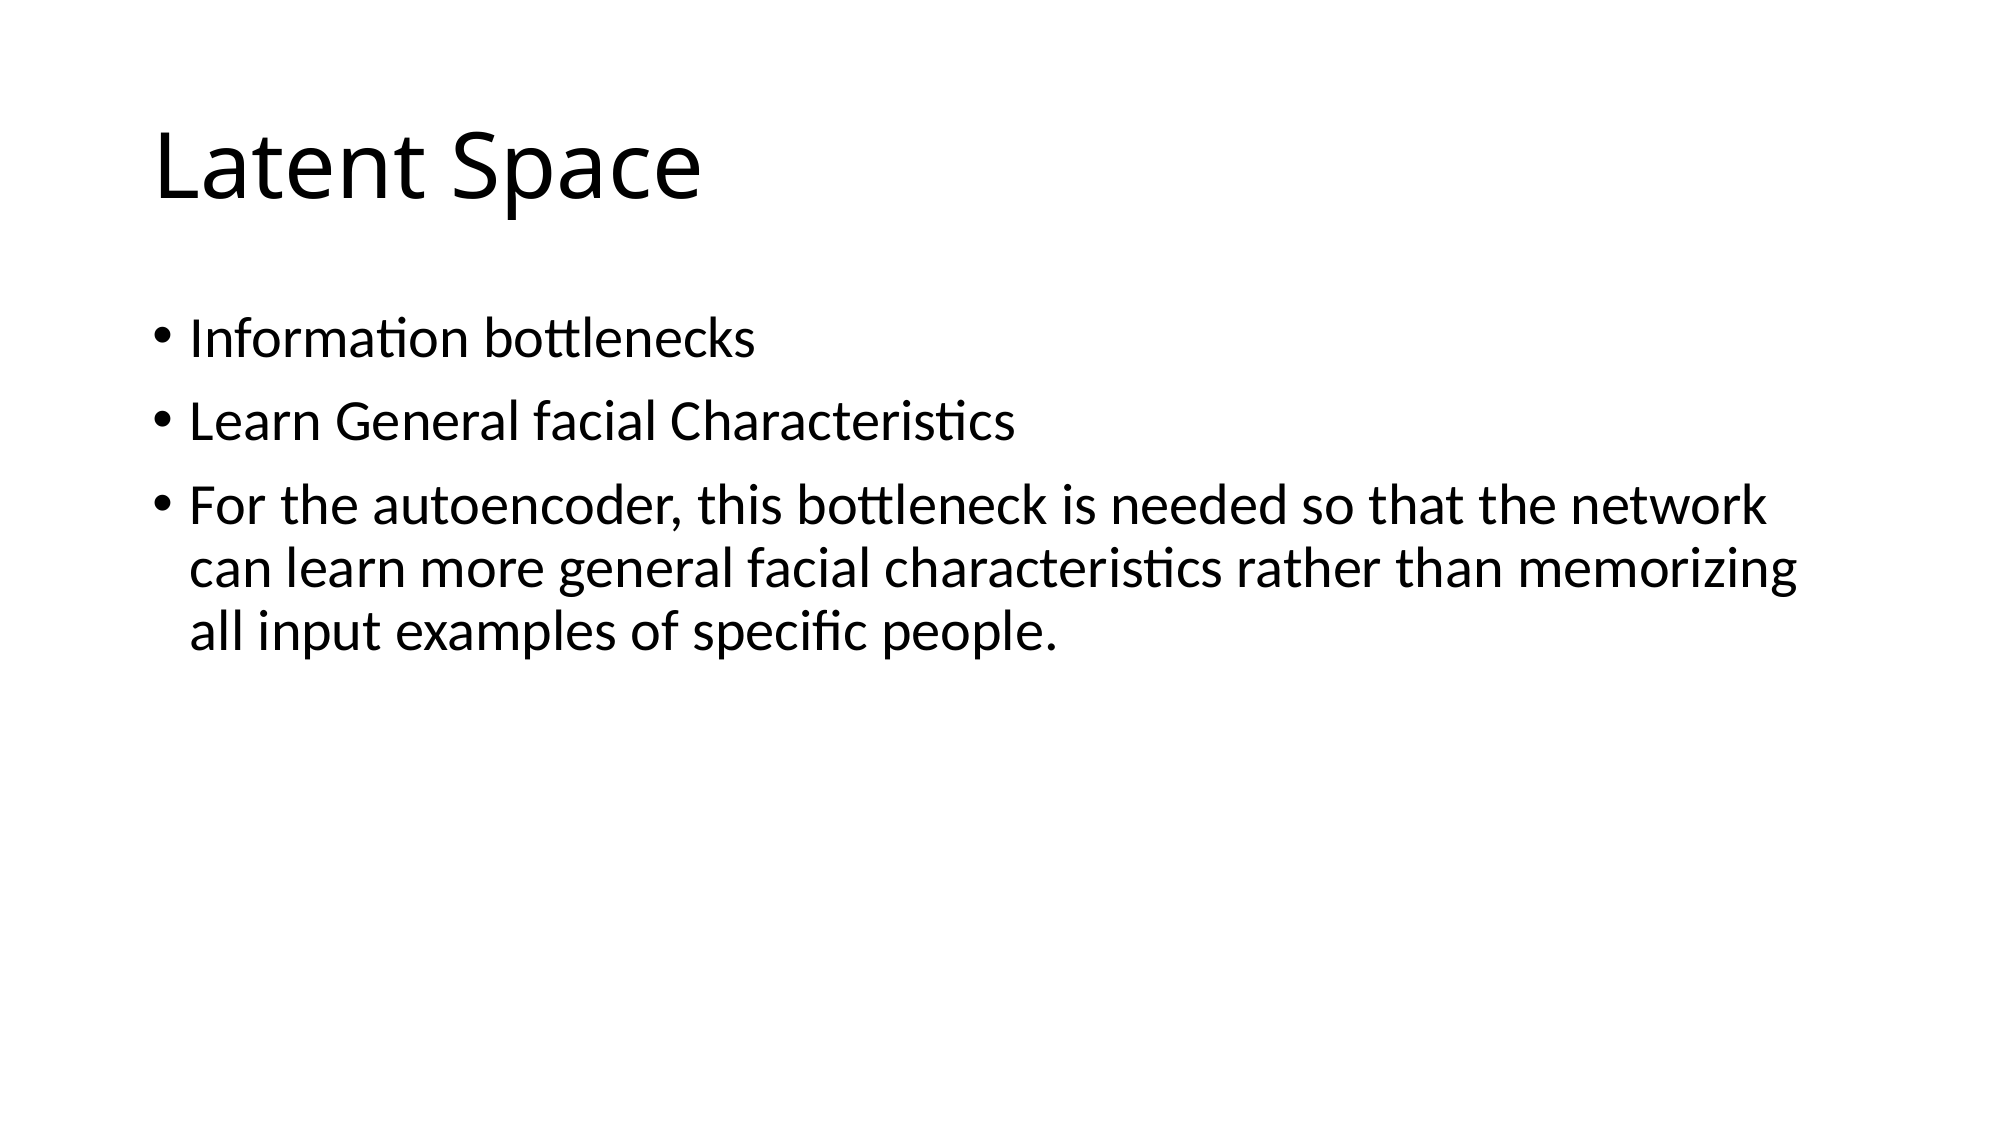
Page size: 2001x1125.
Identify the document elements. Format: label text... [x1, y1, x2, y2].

title Latent Space [137, 59, 1863, 278]
list Information bottlenecks Learn General facial Characteristics For the autoencoder, this bottleneck is needed so that the network can learn more general facial characteristics rather than memorizing all input examples of specific people. [137, 299, 1863, 1014]
